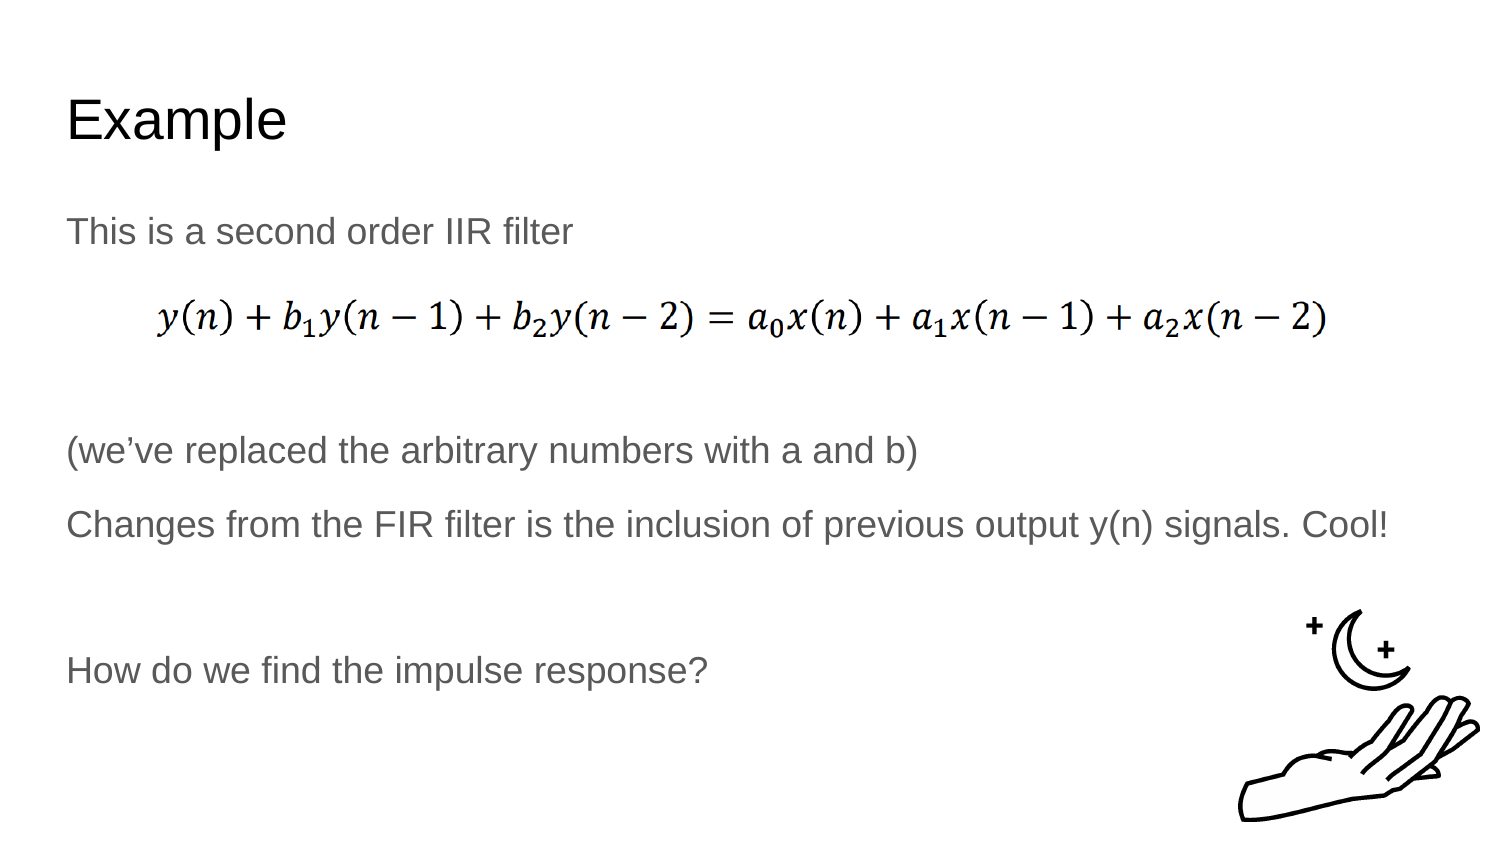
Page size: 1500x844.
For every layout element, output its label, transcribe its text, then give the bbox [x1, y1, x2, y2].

picture [1238, 609, 1480, 822]
title Example [51, 72, 1449, 167]
picture [128, 278, 1346, 356]
list This is a second order IIR filter (we’ve replaced the arbitrary numbers with a and b) Changes from the FIR filter is the inclusion of previous output y(n) signals. Cool! How do we find the impulse response? [51, 189, 1449, 750]
